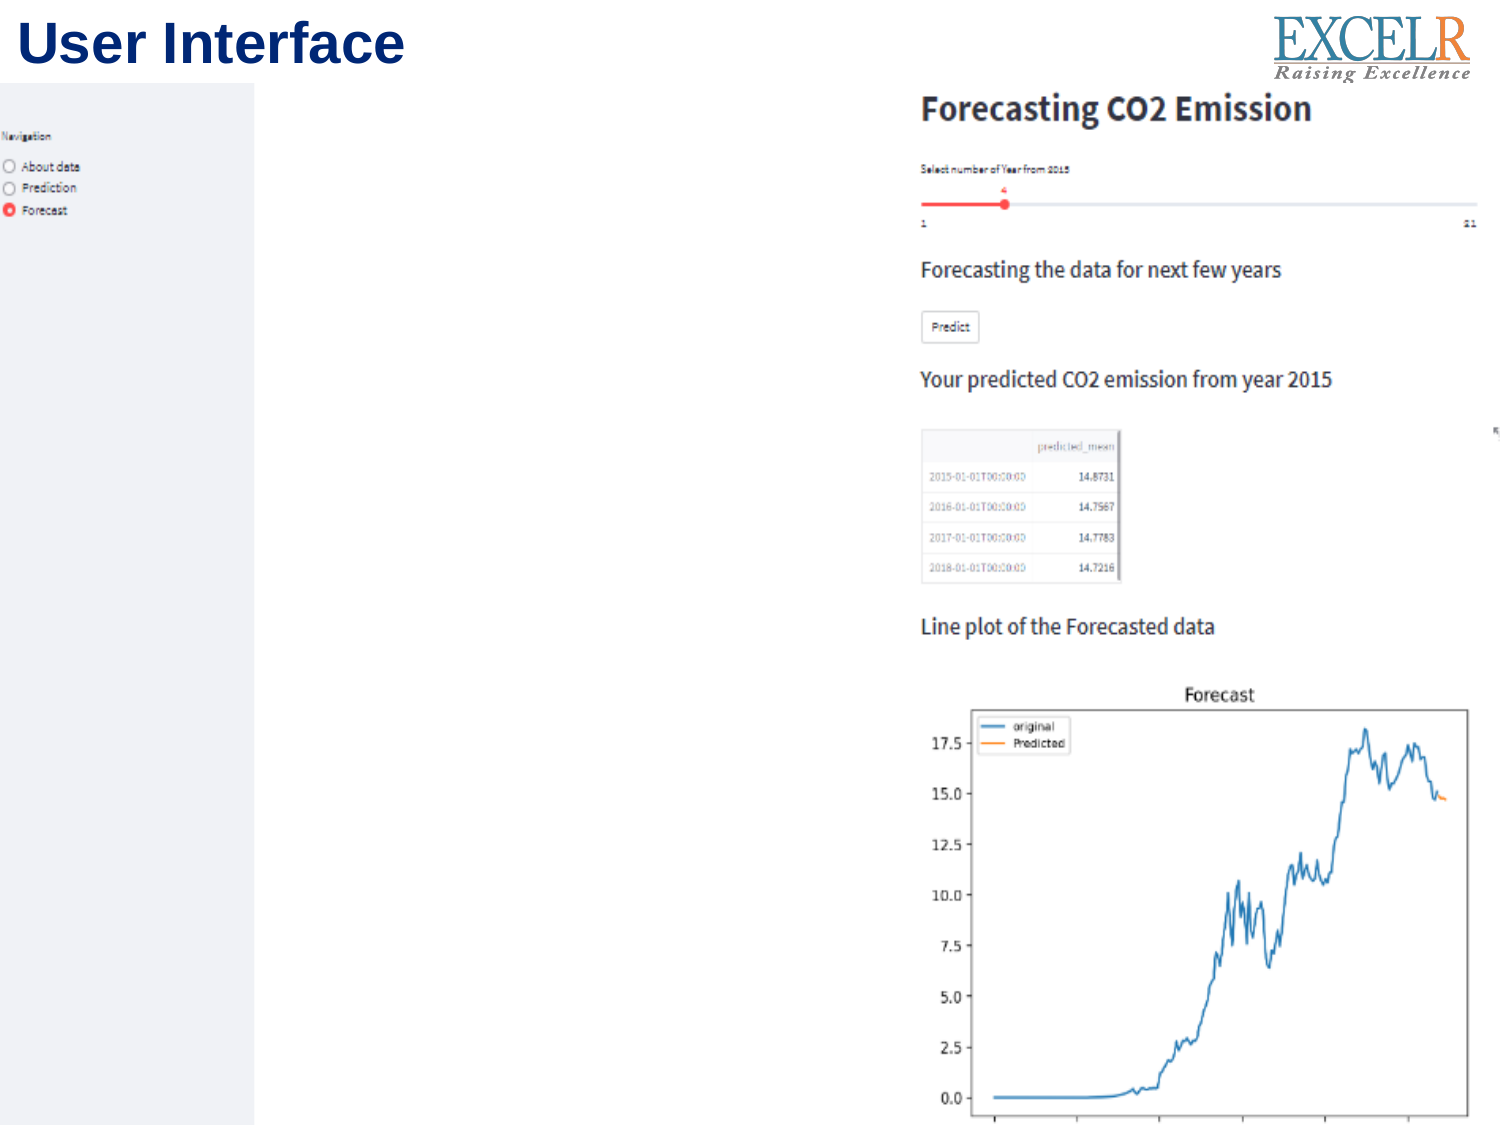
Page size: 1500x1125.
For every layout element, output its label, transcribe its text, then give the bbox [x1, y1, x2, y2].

picture [0, 16, 1500, 1125]
text_box User Interface [2, 0, 422, 82]
